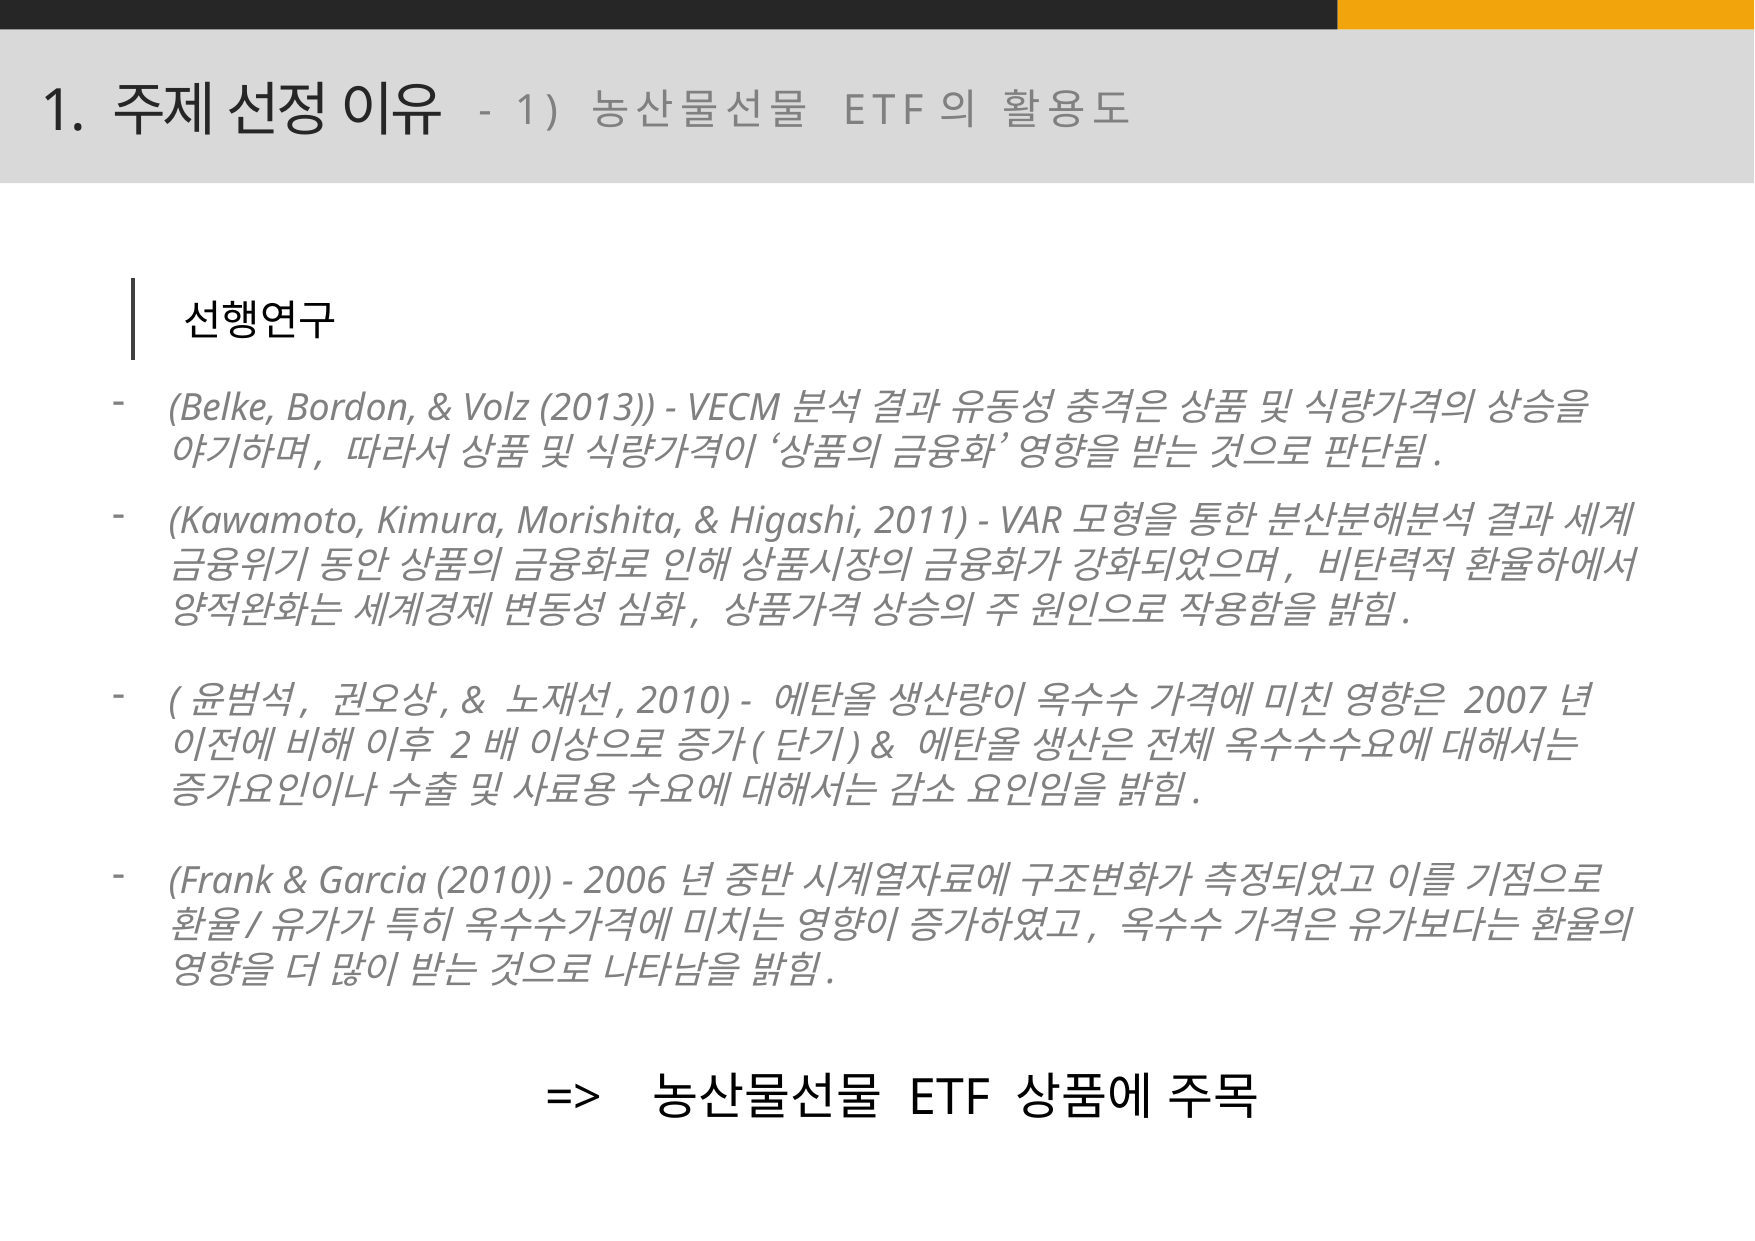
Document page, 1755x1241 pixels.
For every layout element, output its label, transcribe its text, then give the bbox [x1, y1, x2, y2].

text_box => 농산물선물 ETF 상품에 주목 [104, 1057, 1700, 1132]
text_box 선행연구 [168, 286, 830, 352]
text_box 1. 주제 선정 이유 [25, 65, 459, 150]
text_box - 1) 농산물선물 ETF의 활용도 [463, 75, 1341, 140]
text_box (Belke, Bordon, & Volz (2013)) - VECM분석 결과 유동성 충격은 상품 및 식량가격의 상승을 야기하며, 따라서 상품 및 식량가격이 ‘상품의 금융화’ 영향을 받는 것으로 판단됨. (Kawamoto, Kimura, Morishita, & Higashi, 2011) - VAR모형을 통한 분산분해분석 결과 세계 금융위기 동안 상품의 금융화로 인해 상품시장의 금융화가 강화되었으며, 비탄력적 환율하에서 양적완화는 세계경제 변동성 심화, 상품가격 상승의 주 원인으로 작용함을 밝힘. (윤범석, 권오상, & 노재선, 2010) - 에탄올 생산량이 옥수수 가격에 미친 영향은 2007년 이전에 비해 이후 2배 이상으로 증가(단기) & 에탄올 생산은 전체 옥수수수요에 대해서는 증가요인이나 수출 및 사료용 수요에 대해서는 감소 요인임을 밝힘. (Frank & Garcia (2010)) - 2006년 중반 시계열자료에 구조변화가 측정되었고 이를 기점으로 환율/유가가 특히 옥수수가격에 미치는 영향이 증가하였고, 옥수수 가격은 유가보다는 환율의 영향을 더 많이 받는 것으로 나타남을 밝힘. [97, 375, 1693, 999]
